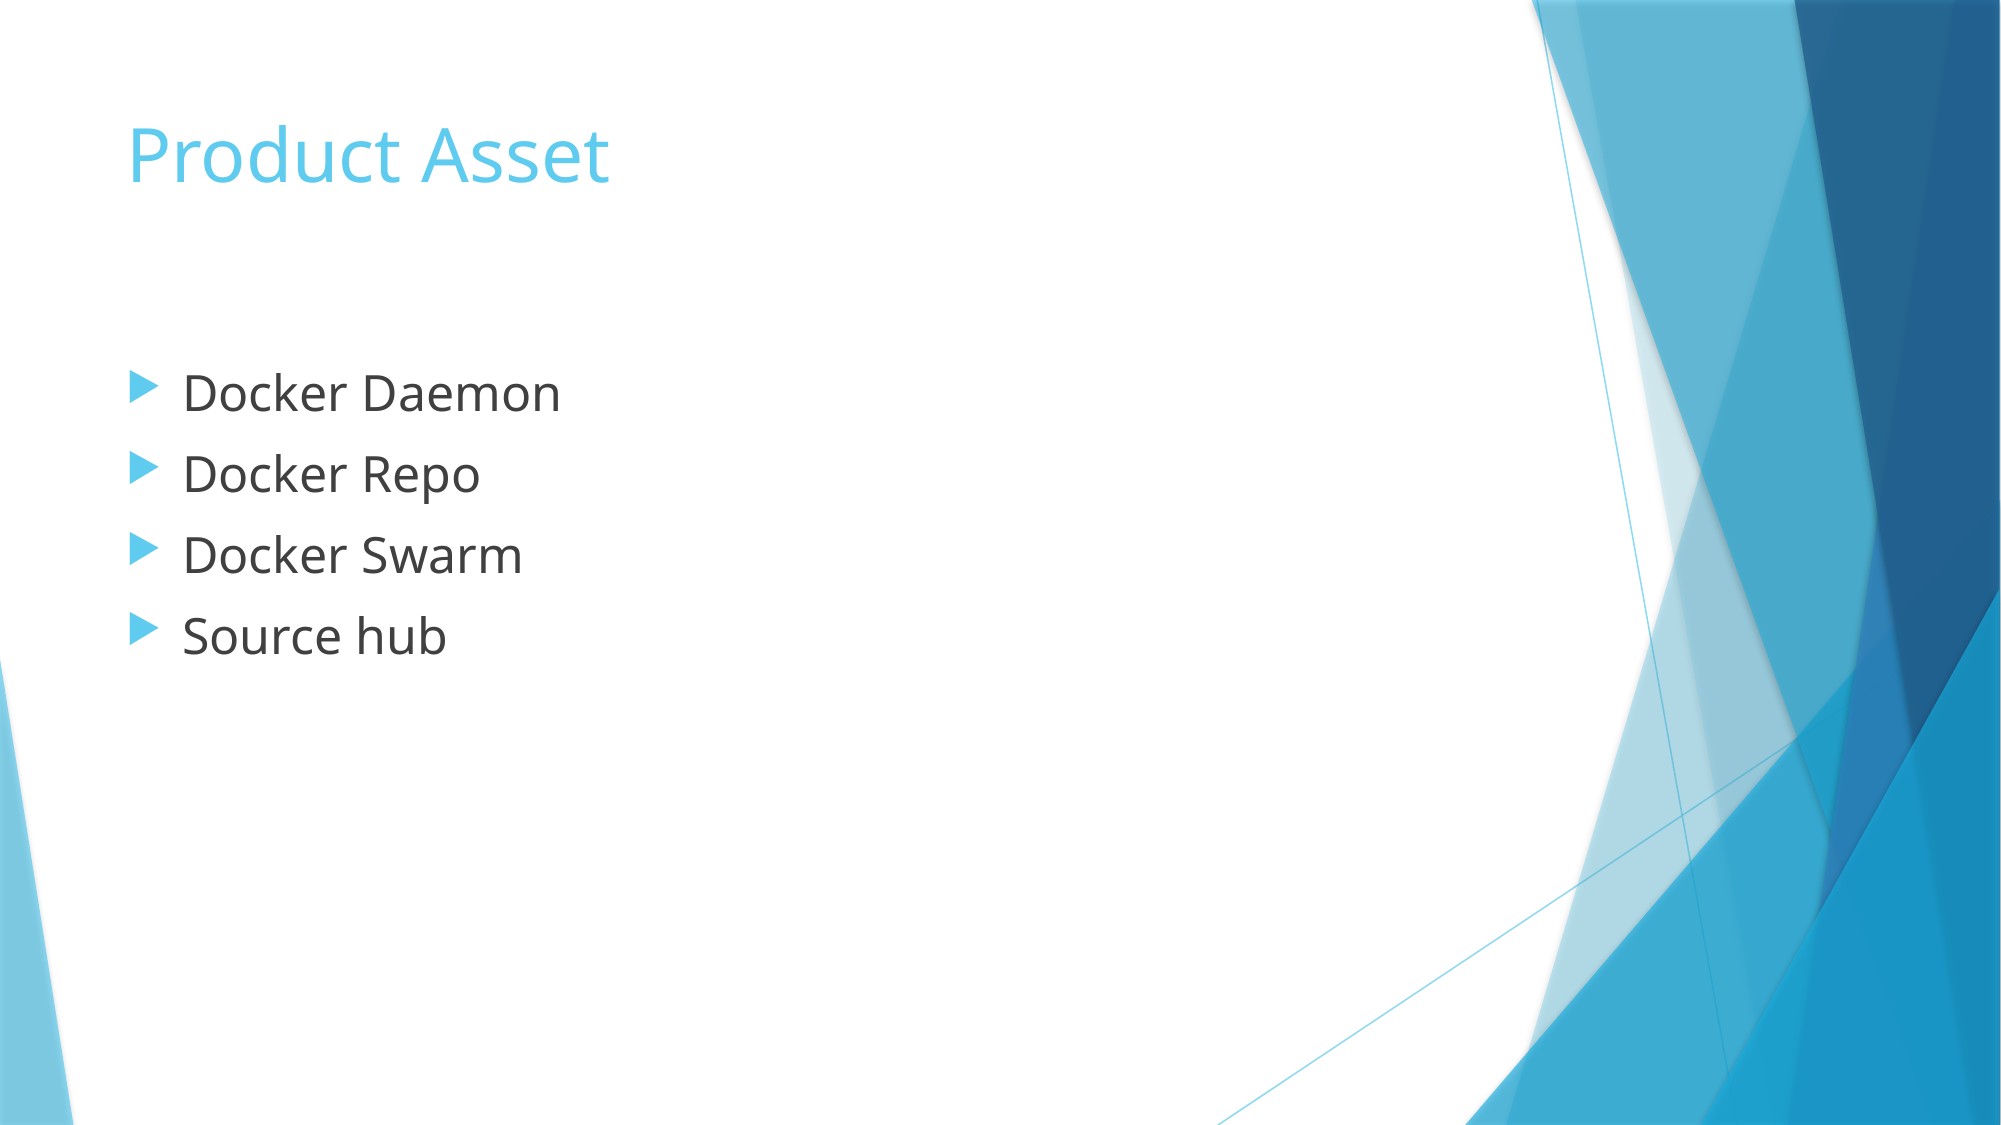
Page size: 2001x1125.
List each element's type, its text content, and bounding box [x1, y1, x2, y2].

title Product Asset [111, 99, 1522, 317]
list Docker Daemon Docker Repo Docker Swarm Source hub [111, 354, 1522, 992]
